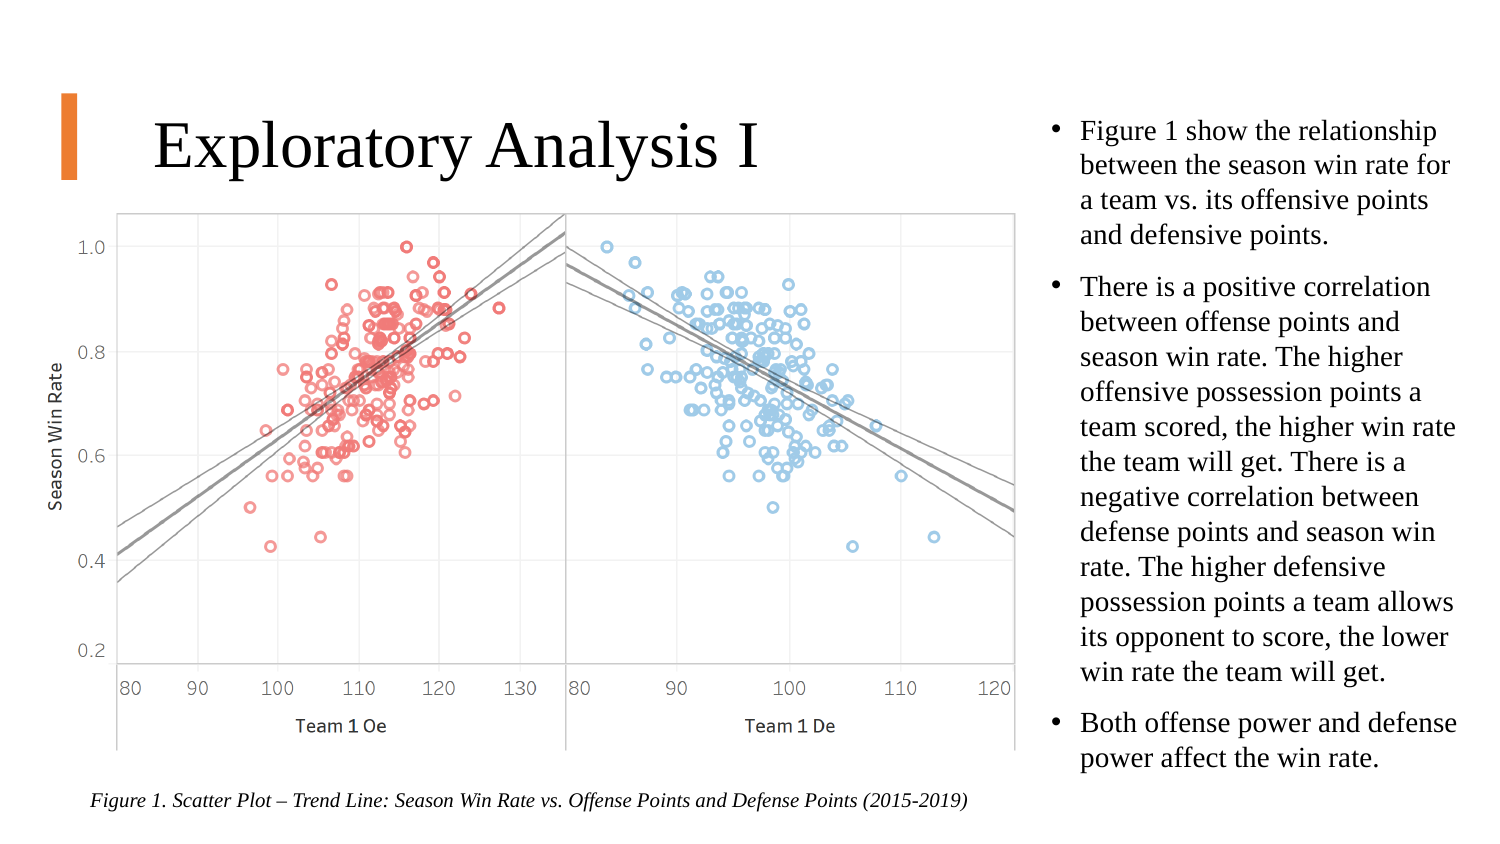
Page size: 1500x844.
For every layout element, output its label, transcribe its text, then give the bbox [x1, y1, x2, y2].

picture [30, 213, 1016, 751]
text_box [61, 93, 78, 180]
list Figure 1 show the relationship between the season win rate for a team vs. its offensive points and defensive points. There is a positive correlation between offense points and season win rate. The higher offensive possession points a team scored, the higher win rate the team will get. There is a negative correlation between defense points and season win rate. The higher defensive possession points a team allows its opponent to score, the lower win rate the team will get. Both offense power and defense power affect the win rate. [1039, 105, 1473, 596]
text_box Exploratory Analysis I [139, 93, 907, 189]
text_box Figure 1. Scatter Plot – Trend Line: Season Win Rate vs. Offense Points and Defense Points (2015-2019) [24, 781, 1040, 821]
